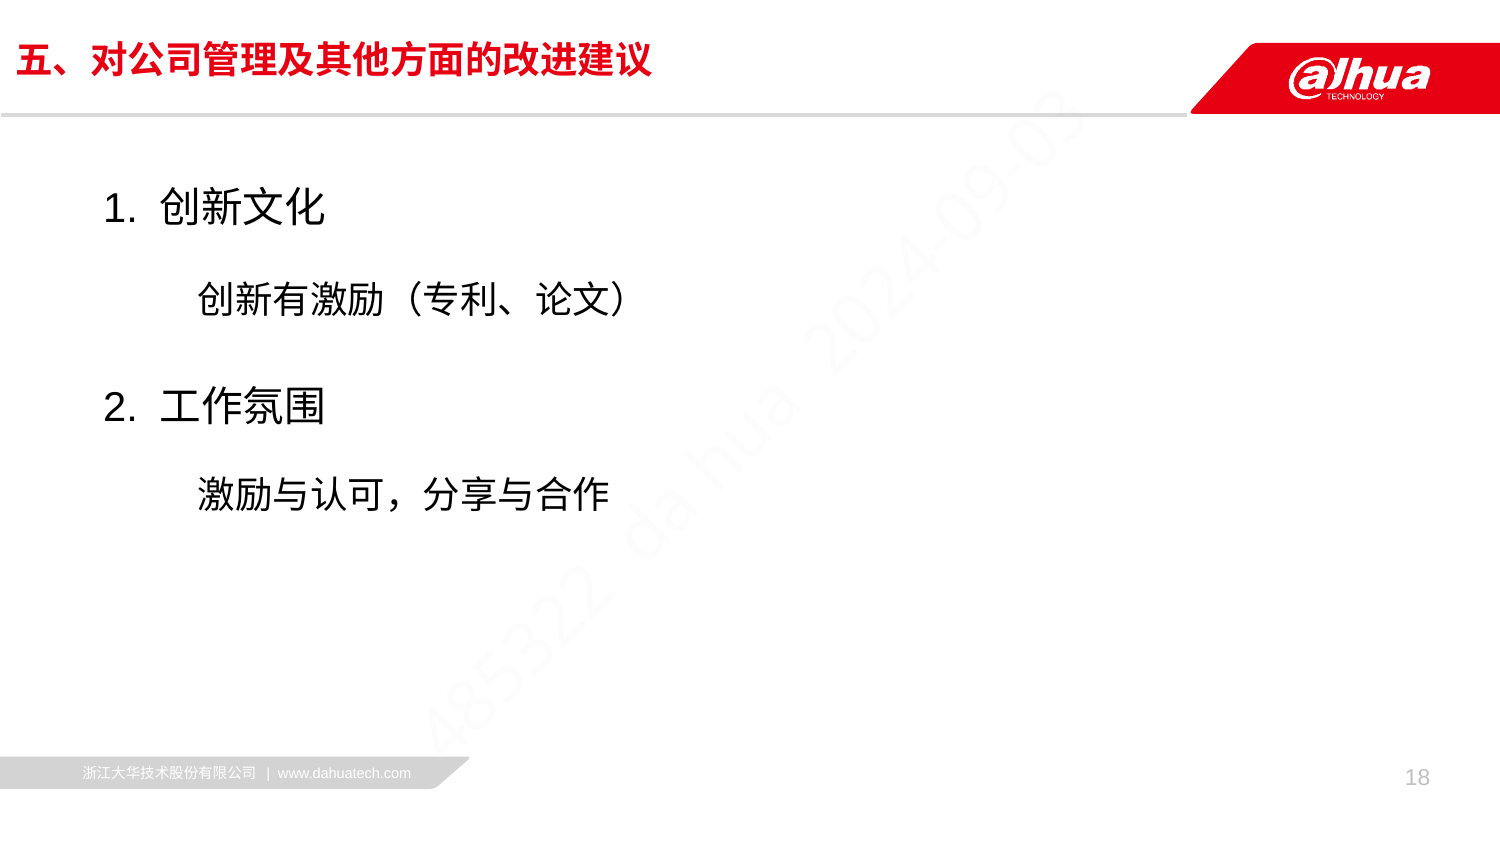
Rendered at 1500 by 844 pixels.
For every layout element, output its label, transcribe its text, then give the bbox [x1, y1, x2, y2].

text_box 1. 创新文化 [88, 173, 349, 239]
text_box 2. 工作氛围 [88, 371, 349, 437]
text_box 创新有激励（专利、论文） [183, 268, 691, 328]
text_box 激励与认可，分享与合作 [183, 463, 691, 524]
title 五、对公司管理及其他方面的改进建议 [0, 28, 1350, 103]
